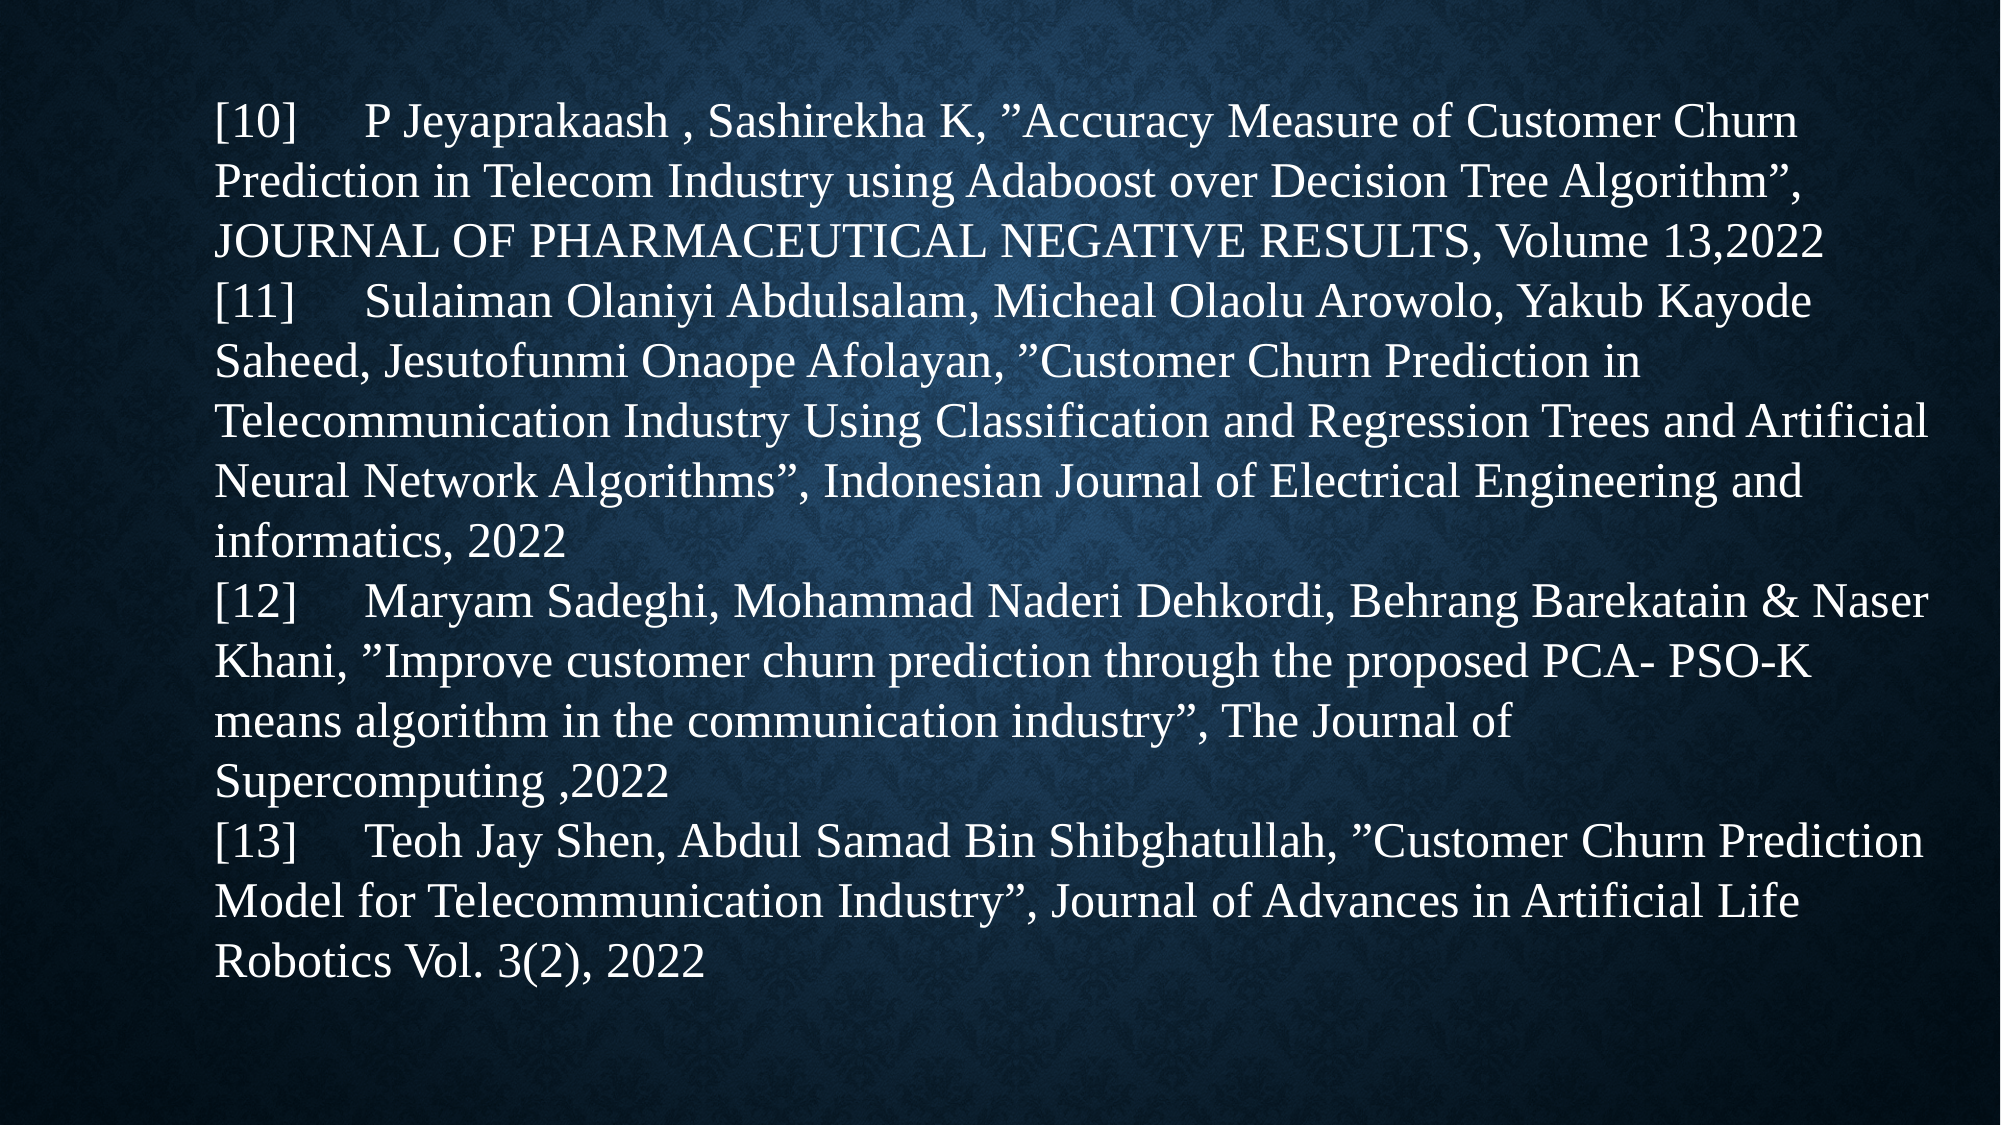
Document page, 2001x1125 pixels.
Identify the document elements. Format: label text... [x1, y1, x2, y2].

text_box [10] P Jeyaprakaash , Sashirekha K, ”Accuracy Measure of Customer Churn Prediction in Telecom Industry using Adaboost over Decision Tree Algorithm”, JOURNAL OF PHARMACEUTICAL NEGATIVE RESULTS, Volume 13,2022 [11] Sulaiman Olaniyi Abdulsalam, Micheal Olaolu Arowolo, Yakub Kayode Saheed, Jesutofunmi Onaope Afolayan, ”Customer Churn Prediction in Telecommunication Industry Using Classification and Regression Trees and Artificial Neural Network Algorithms”, Indonesian Journal of Electrical Engineering and informatics, 2022 [12] Maryam Sadeghi, Mohammad Naderi Dehkordi, Behrang Barekatain & Naser Khani, ”Improve customer churn prediction through the proposed PCA- PSO-K means algorithm in the communication industry”, The Journal of Supercomputing ,2022 [13] Teoh Jay Shen, Abdul Samad Bin Shibghatullah, ”Customer Churn Prediction Model for Telecommunication Industry”, Journal of Advances in Artificial Life Robotics Vol. 3(2), 2022 [200, 79, 1948, 1055]
